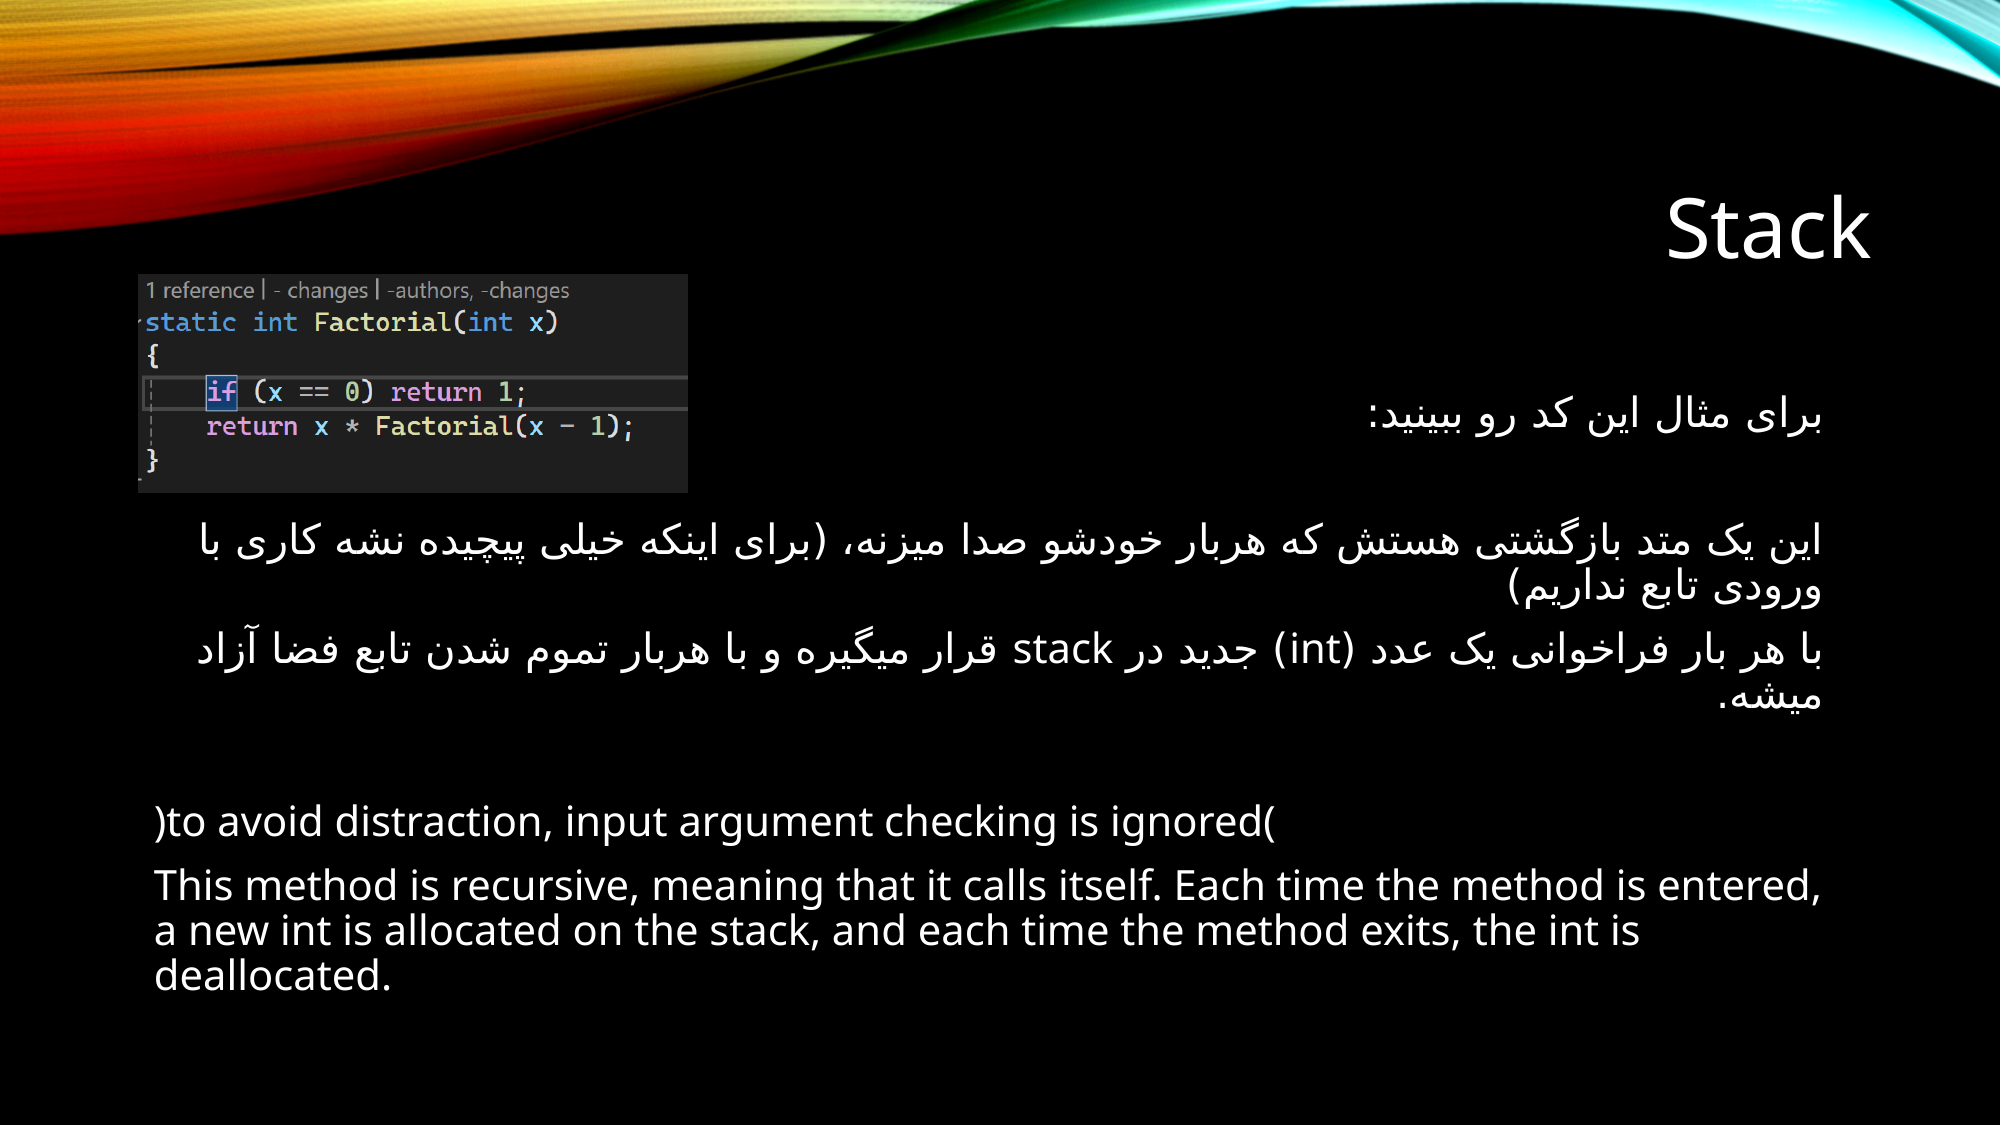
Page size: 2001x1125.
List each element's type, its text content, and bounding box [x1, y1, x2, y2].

title Stack [474, 125, 1888, 338]
list برای مثال این کد رو ببینید: این یک متد بازگشتی هستش که هربار خودشو صدا میزنه، (برای اینکه خیلی پیچیده نشه کاری با ورودی تابع نداریم) با هر بار فراخوانی یک عدد (int) جدید در stack قرار میگیره و با هربار تموم شدن تابع فضا آزاد میشه. )to avoid distraction, input argument checking is ignored( This method is recursive, meaning that it calls itself. Each time the method is entered, a new int is allocated on the stack, and each time the method exits, the int is deallocated. [138, 383, 1840, 1008]
picture [138, 274, 688, 493]
picture [0, 0, 2000, 237]
